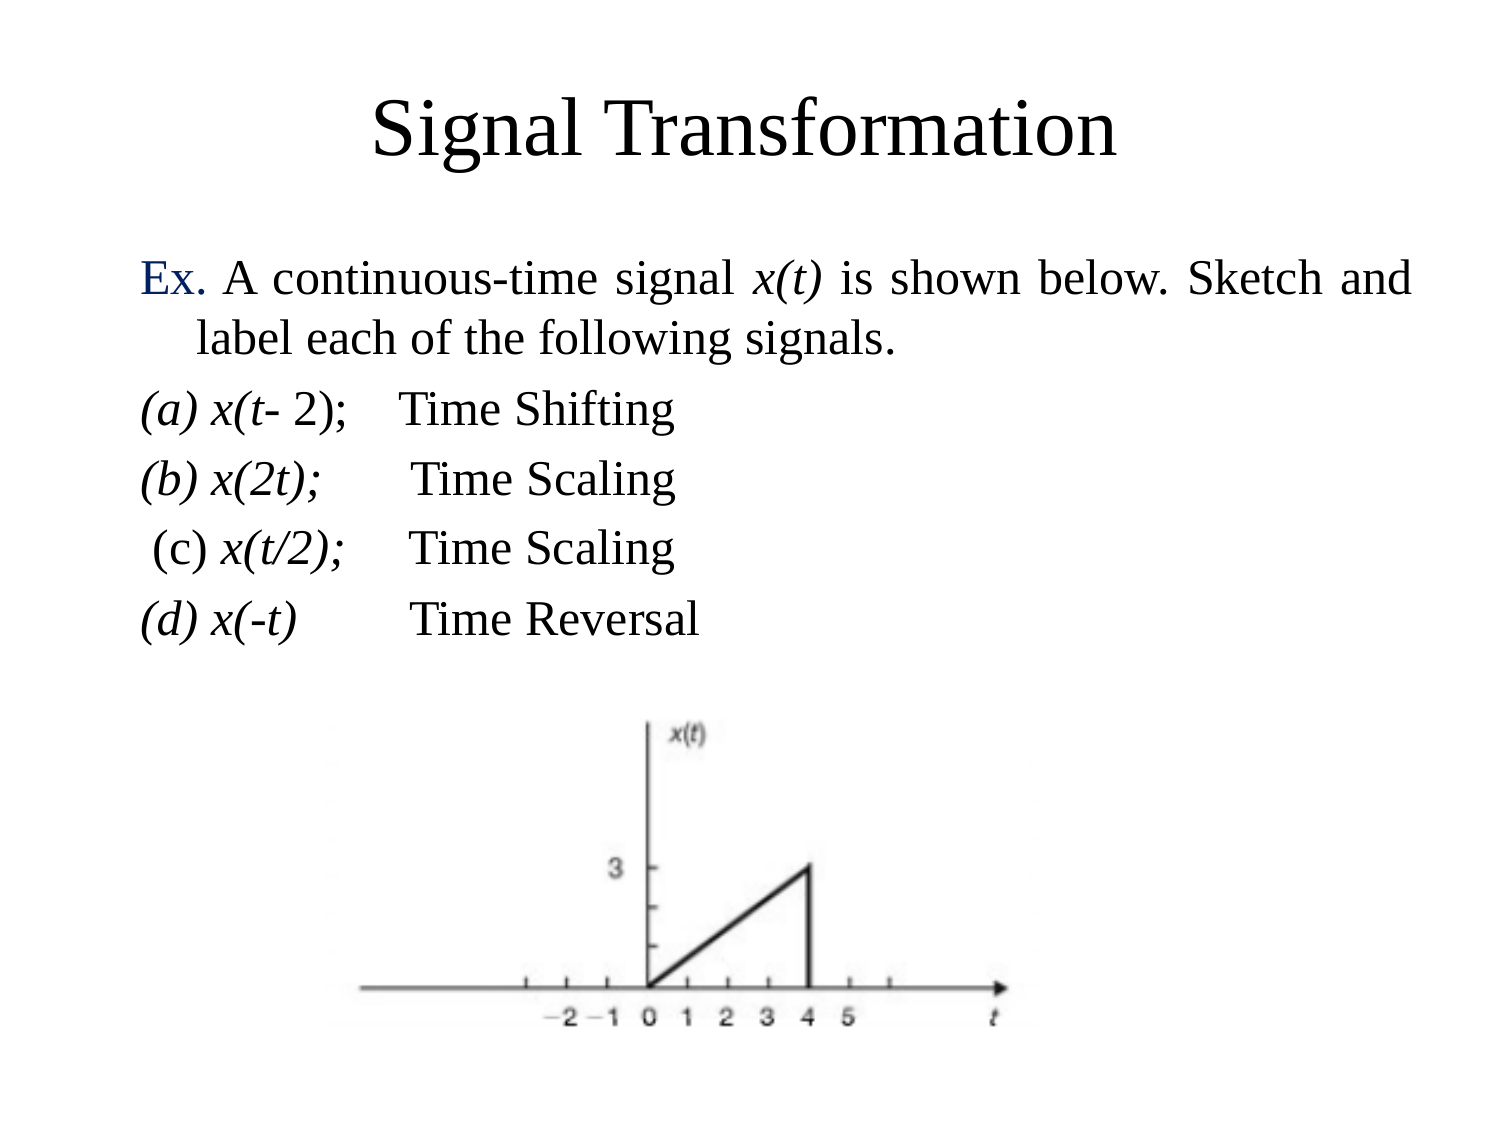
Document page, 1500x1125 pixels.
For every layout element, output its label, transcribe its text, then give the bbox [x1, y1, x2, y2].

title Signal Transformation [99, 45, 1391, 200]
picture [324, 699, 1038, 1049]
list Ex. A continuous-time signal x(t) is shown below. Sketch and label each of the following signals. (a) x(t- 2); Time Shifting (b) x(2t); Time Scaling (c) x(t/2); Time Scaling (d) x(-t) Time Reversal [125, 237, 1428, 1025]
